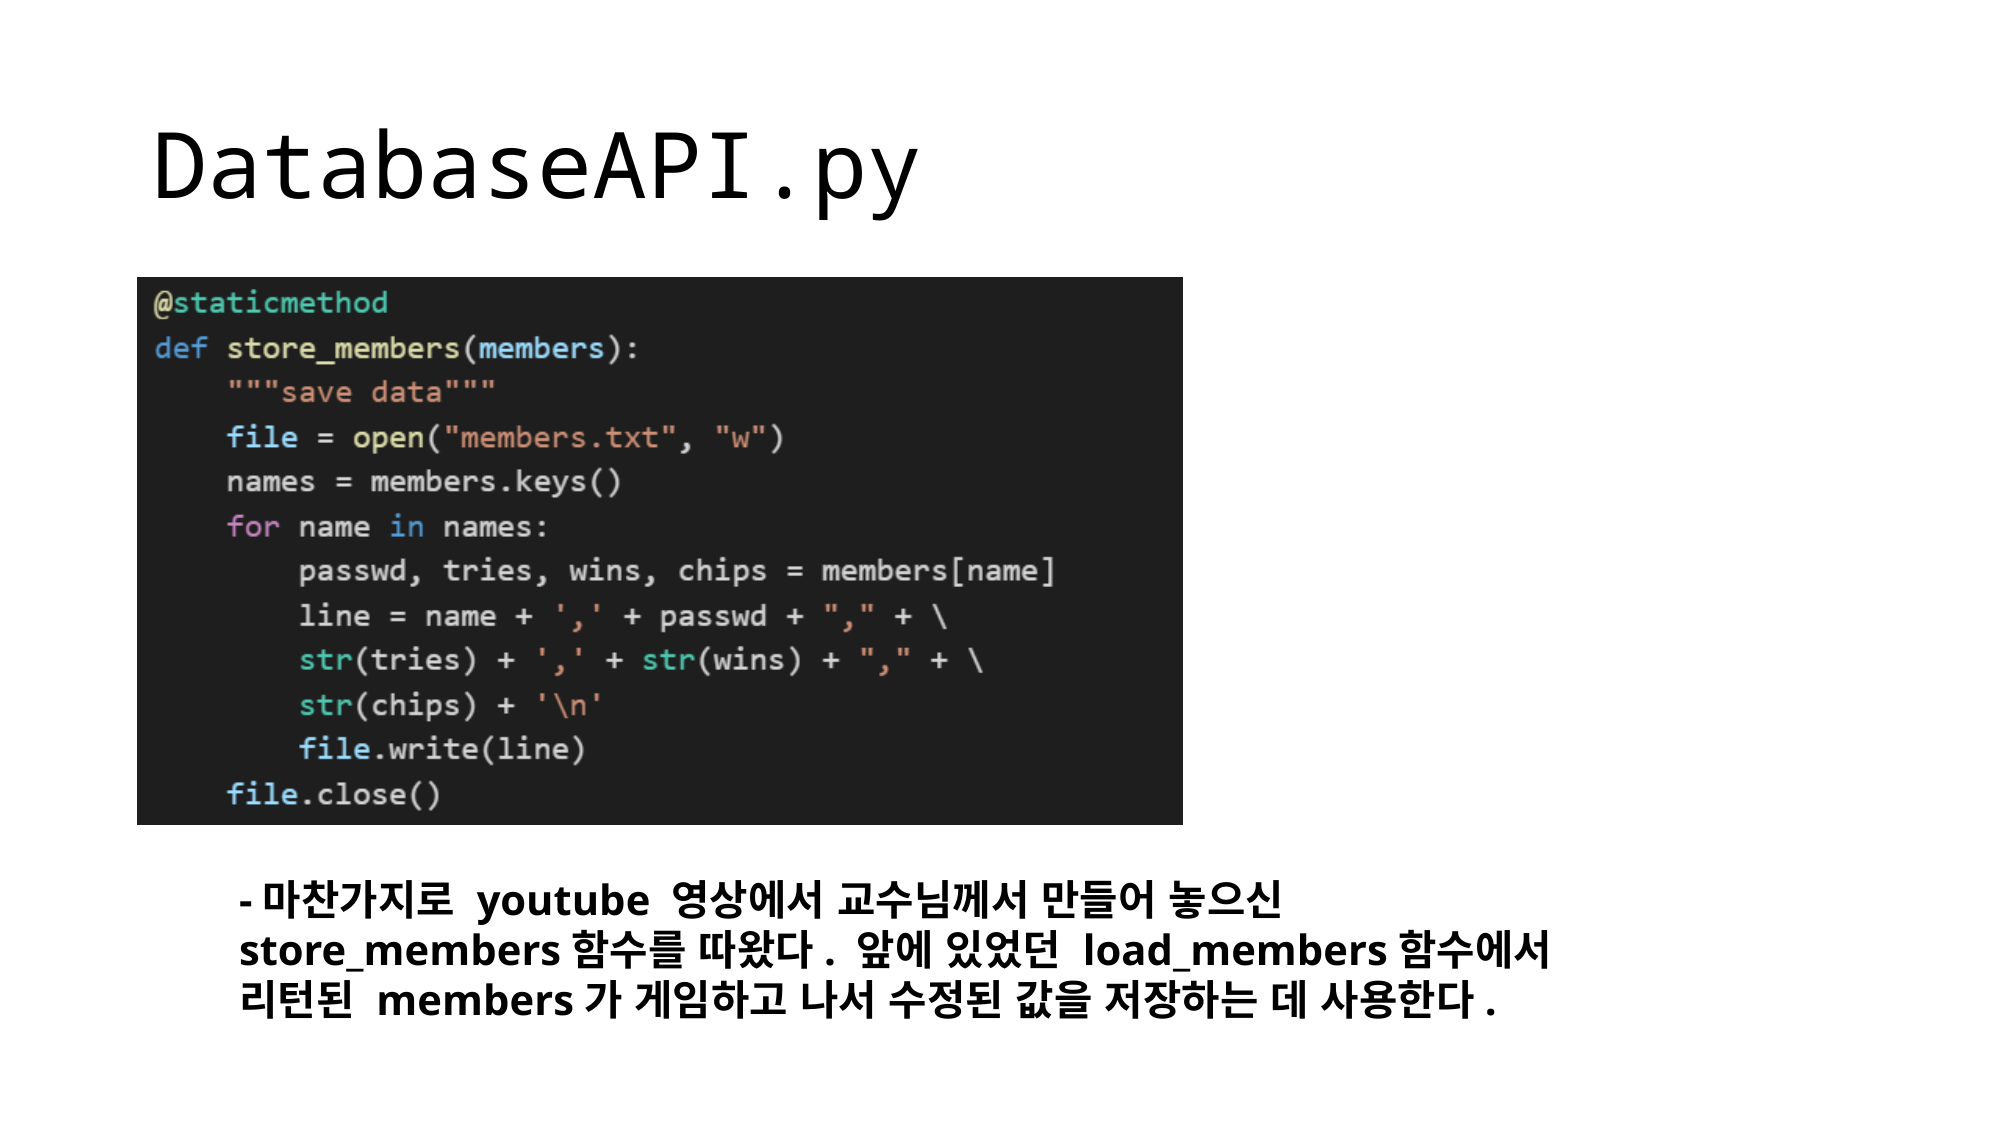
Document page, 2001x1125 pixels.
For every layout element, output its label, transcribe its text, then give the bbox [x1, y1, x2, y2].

title DatabaseAPI.py [137, 59, 1863, 278]
text_box -마찬가지로 youtube 영상에서 교수님께서 만들어 놓으신 store_members함수를 따왔다. 앞에 있었던 load_members함수에서 리턴된 members가 게임하고 나서 수정된 값을 저장하는 데 사용한다. [224, 866, 1632, 1032]
picture [137, 277, 1183, 825]
